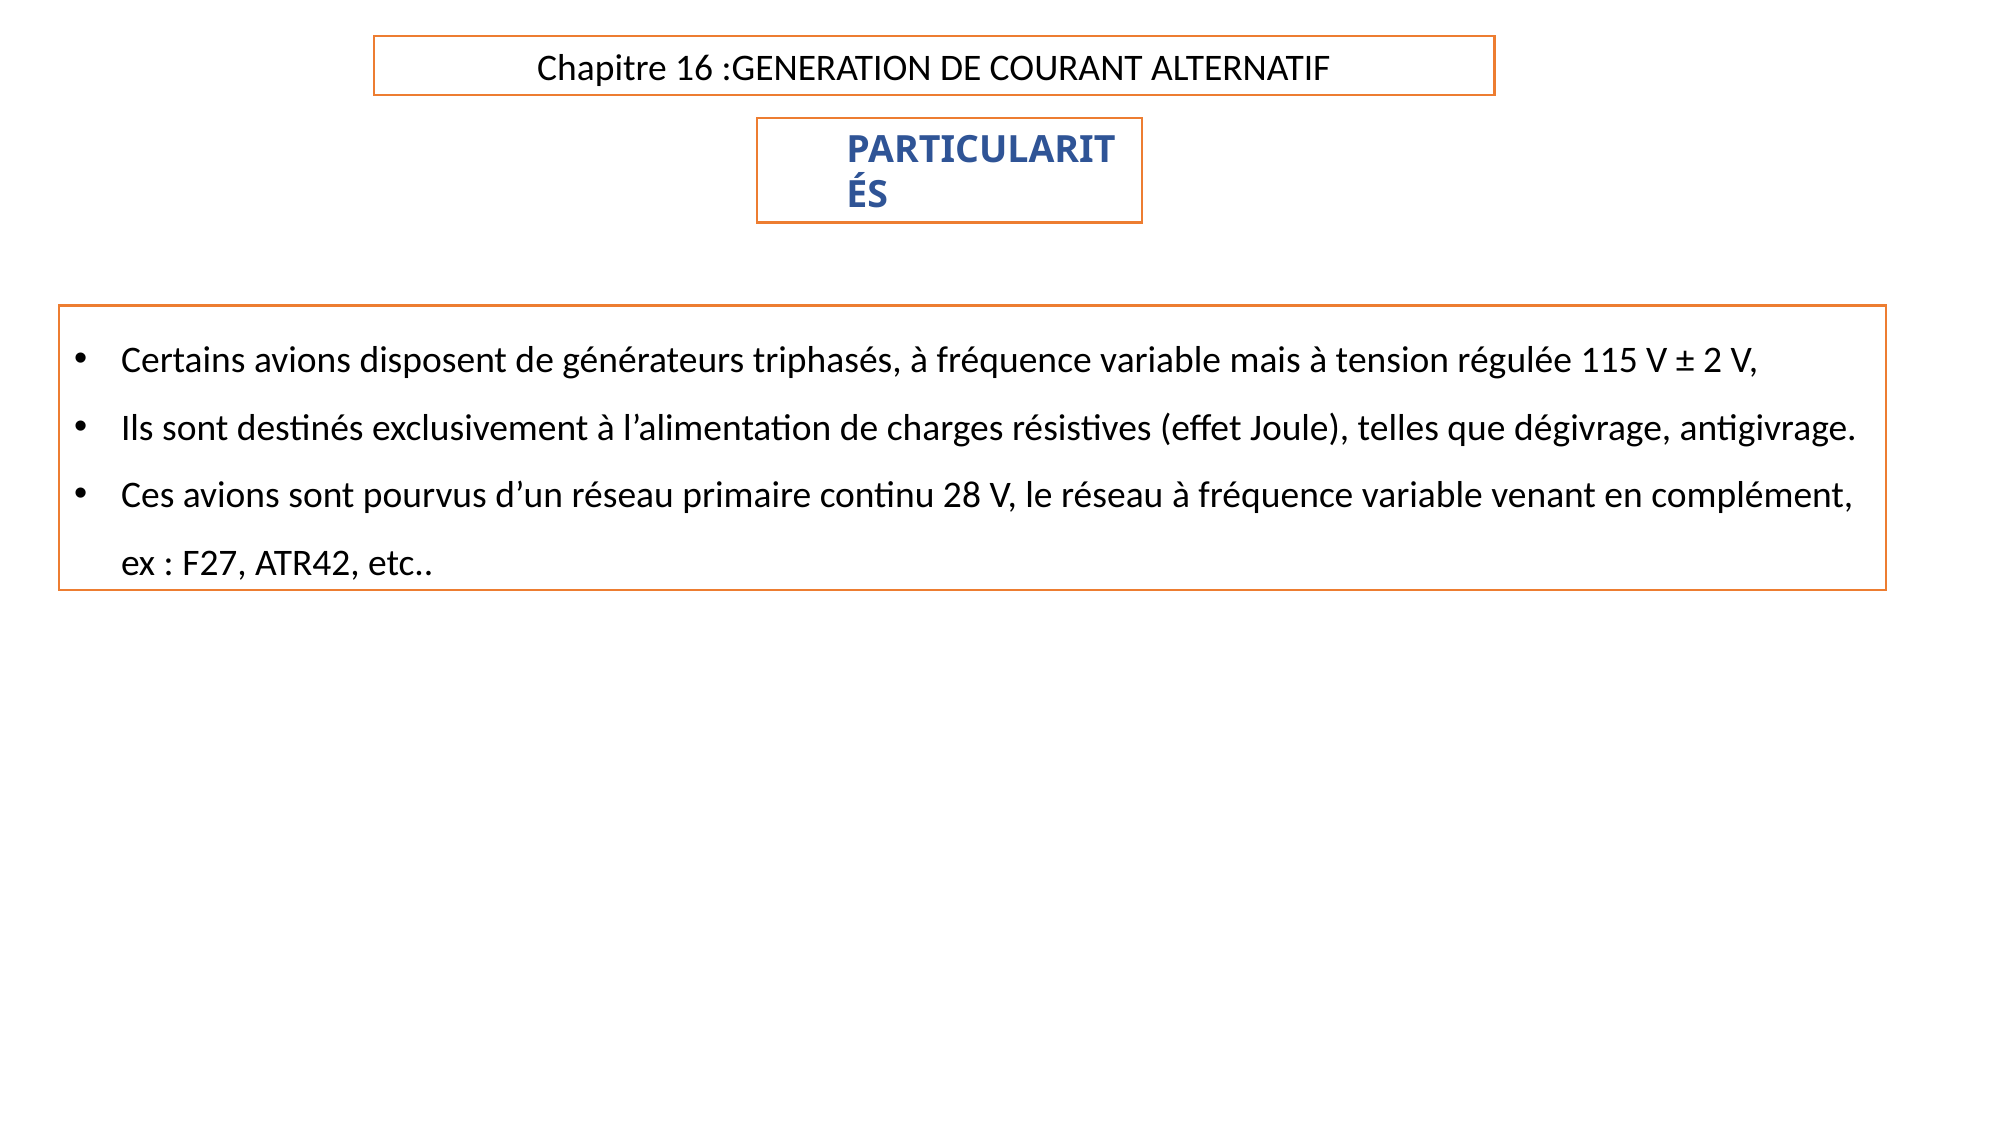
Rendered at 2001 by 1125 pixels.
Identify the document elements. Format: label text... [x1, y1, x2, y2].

text_box Certains avions disposent de générateurs triphasés, à fréquence variable mais à tension régulée 115 V ± 2 V, Ils sont destinés exclusivement à l’alimentation de charges résistives (effet Joule), telles que dégivrage, antigivrage. Ces avions sont pourvus d’un réseau primaire continu 28 V, le réseau à fréquence variable venant en complément, ex : F27, ATR42, etc.. [58, 304, 1887, 591]
text_box PARTICULARITÉS [756, 117, 1143, 224]
text_box Chapitre 16 :GENERATION DE COURANT ALTERNATIF [373, 35, 1496, 96]
